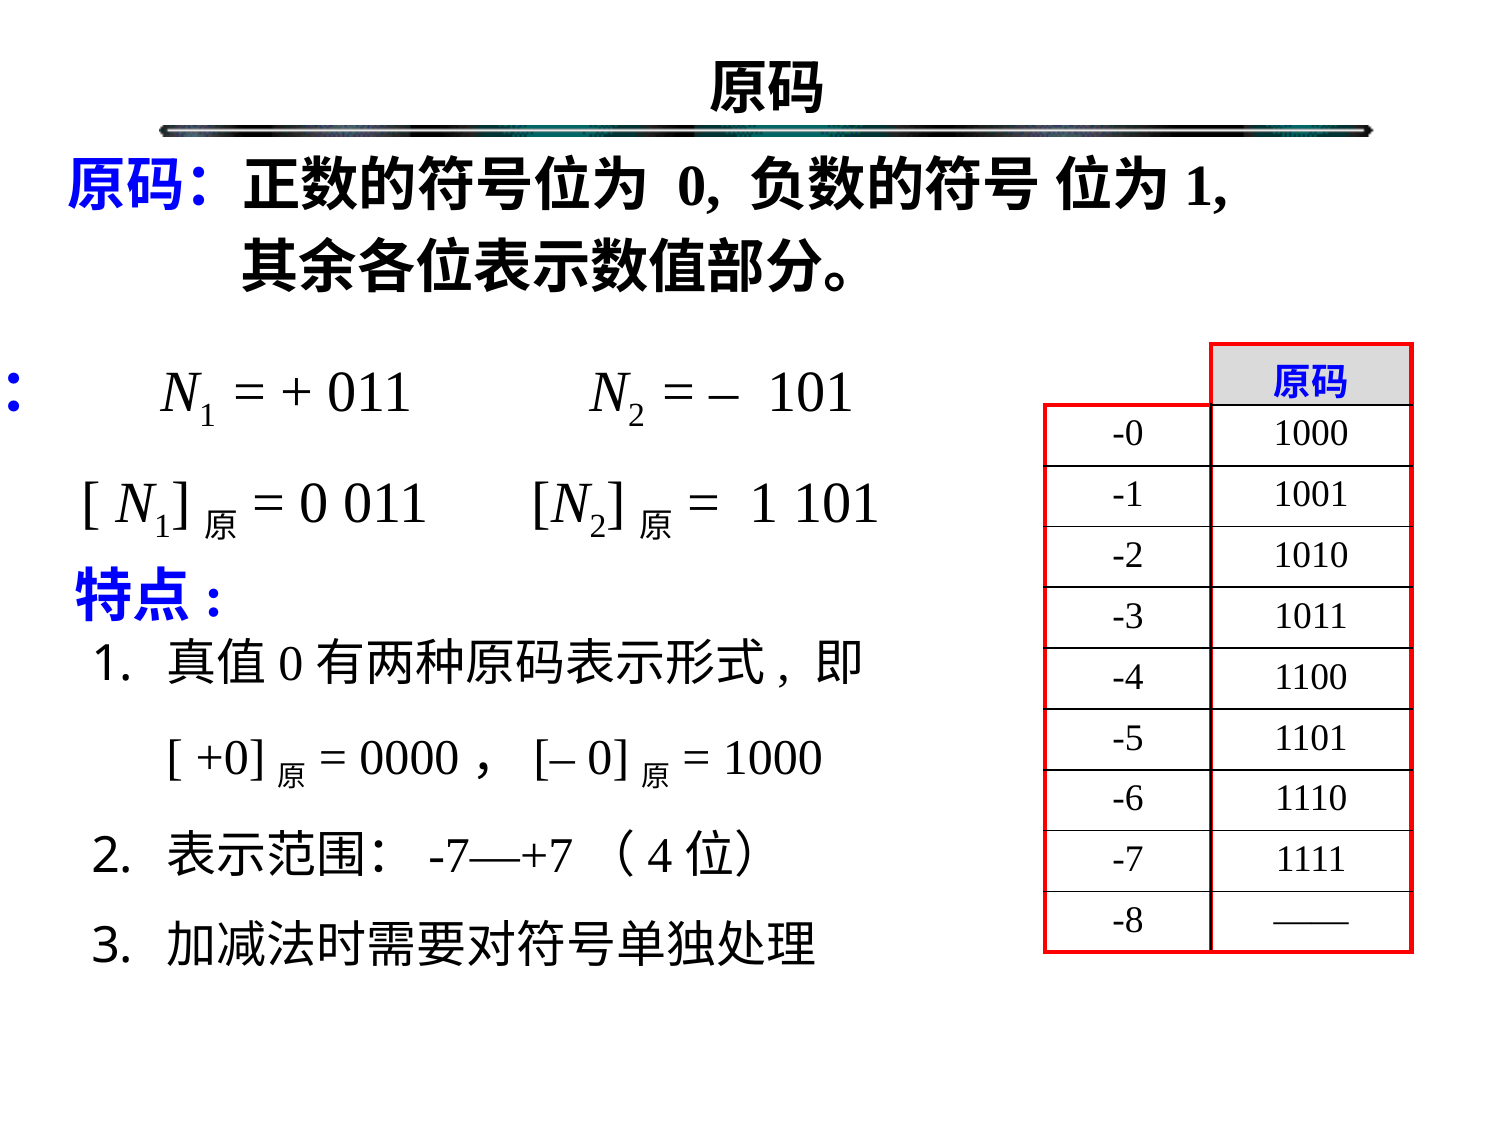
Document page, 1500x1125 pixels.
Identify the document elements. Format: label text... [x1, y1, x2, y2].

table_cell -1 [1047, 467, 1210, 526]
table_cell -5 [1047, 710, 1210, 769]
table_cell —— [1213, 892, 1409, 950]
table_cell -8 [1047, 892, 1210, 950]
text_box 原码：正数的符号位为 0, 负数的符号 位为1, 其余各位表示数值部分。 [53, 139, 1402, 307]
table_header 原码 [1213, 346, 1409, 404]
table_cell -3 [1047, 588, 1210, 647]
table_cell -2 [1047, 527, 1210, 586]
table_cell 1010 [1213, 527, 1409, 586]
text_box 特点: [59, 515, 254, 635]
table_cell 1100 [1213, 649, 1409, 708]
picture [159, 125, 1377, 138]
text_box 例： N1 = + 011 N2 = – 101 [ N1]原= 0 011 [N2]原= 1 101 [0, 313, 1151, 552]
text_box 原码 [159, 42, 1376, 124]
table_cell 1110 [1213, 771, 1409, 830]
table_cell -4 [1047, 649, 1210, 708]
table_cell 1101 [1213, 710, 1409, 769]
table_cell 1001 [1213, 467, 1409, 526]
table_cell 1000 [1213, 406, 1409, 465]
table_cell -6 [1047, 771, 1210, 830]
table_cell -7 [1047, 831, 1210, 891]
table_cell 1111 [1213, 831, 1409, 891]
table_header -0 [1047, 407, 1210, 465]
table_cell 1011 [1213, 588, 1409, 647]
text_box 真值0有两种原码表示形式, 即 [ +0]原= 0000，[– 0]原= 1000 表示范围：-7—+7（4位） 加减法时需要对符号单独处理 [76, 592, 928, 980]
